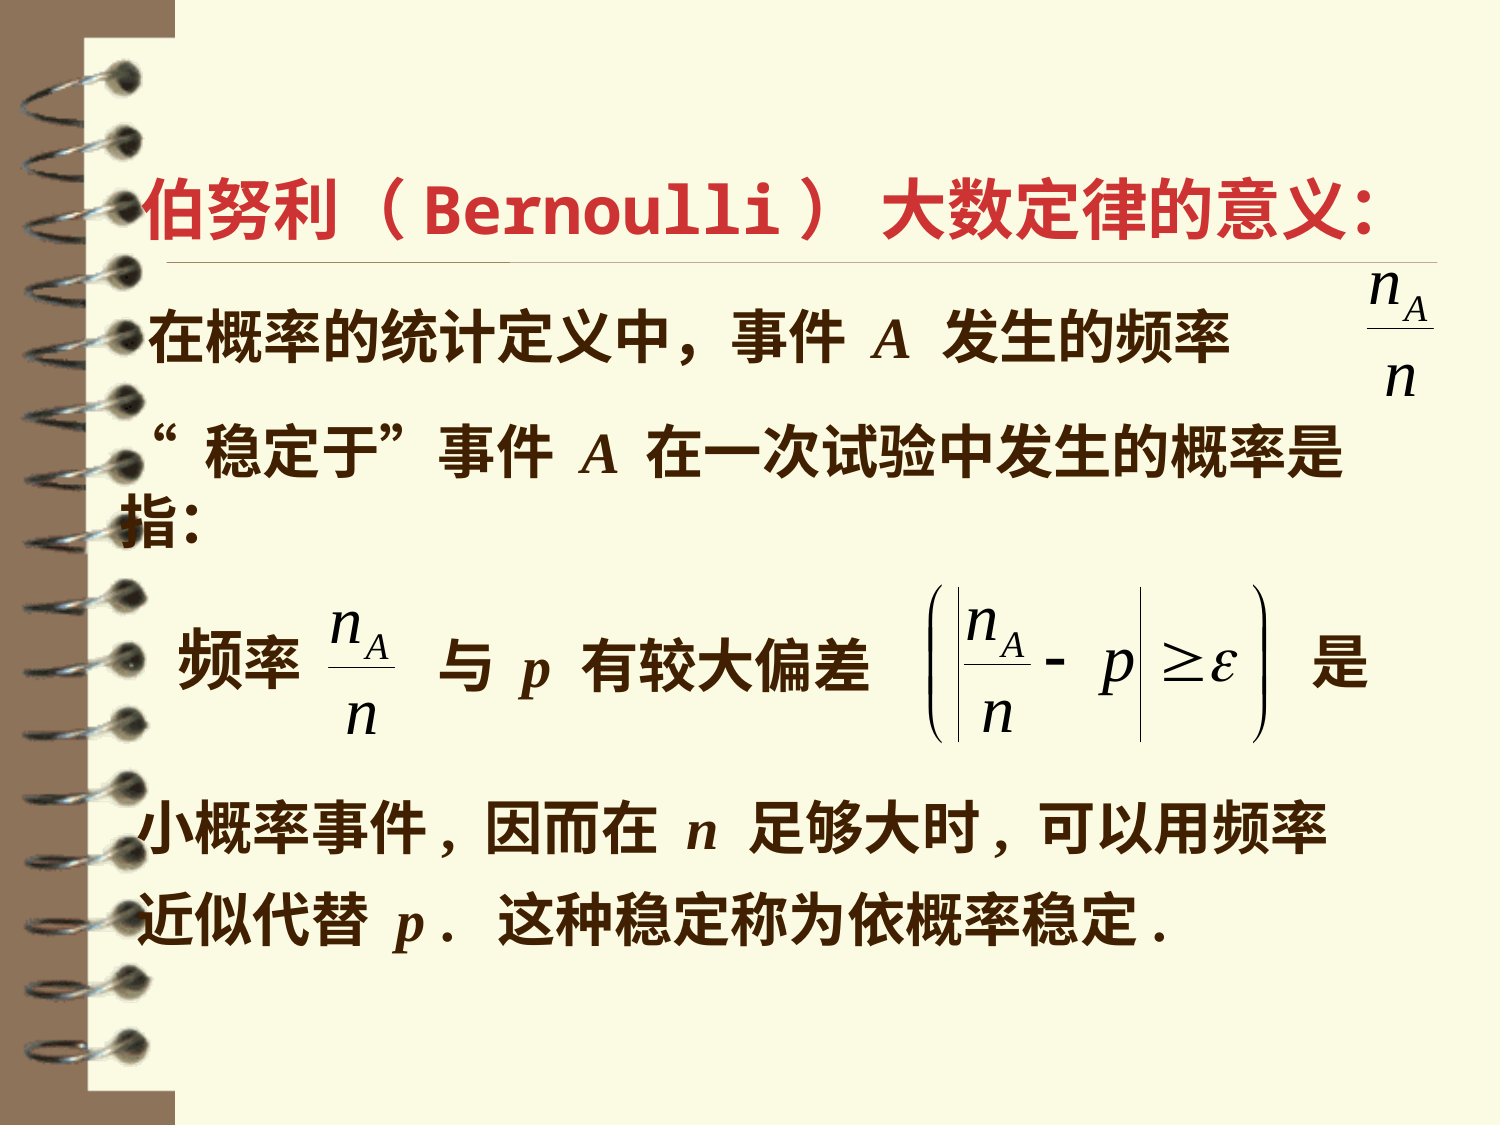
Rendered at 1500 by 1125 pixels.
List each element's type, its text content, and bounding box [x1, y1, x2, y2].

text_box 伯努利（Bernoulli） 大数定律的意义： [125, 160, 1430, 256]
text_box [159, 578, 1386, 961]
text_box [142, 247, 1439, 564]
picture [0, 0, 175, 1125]
